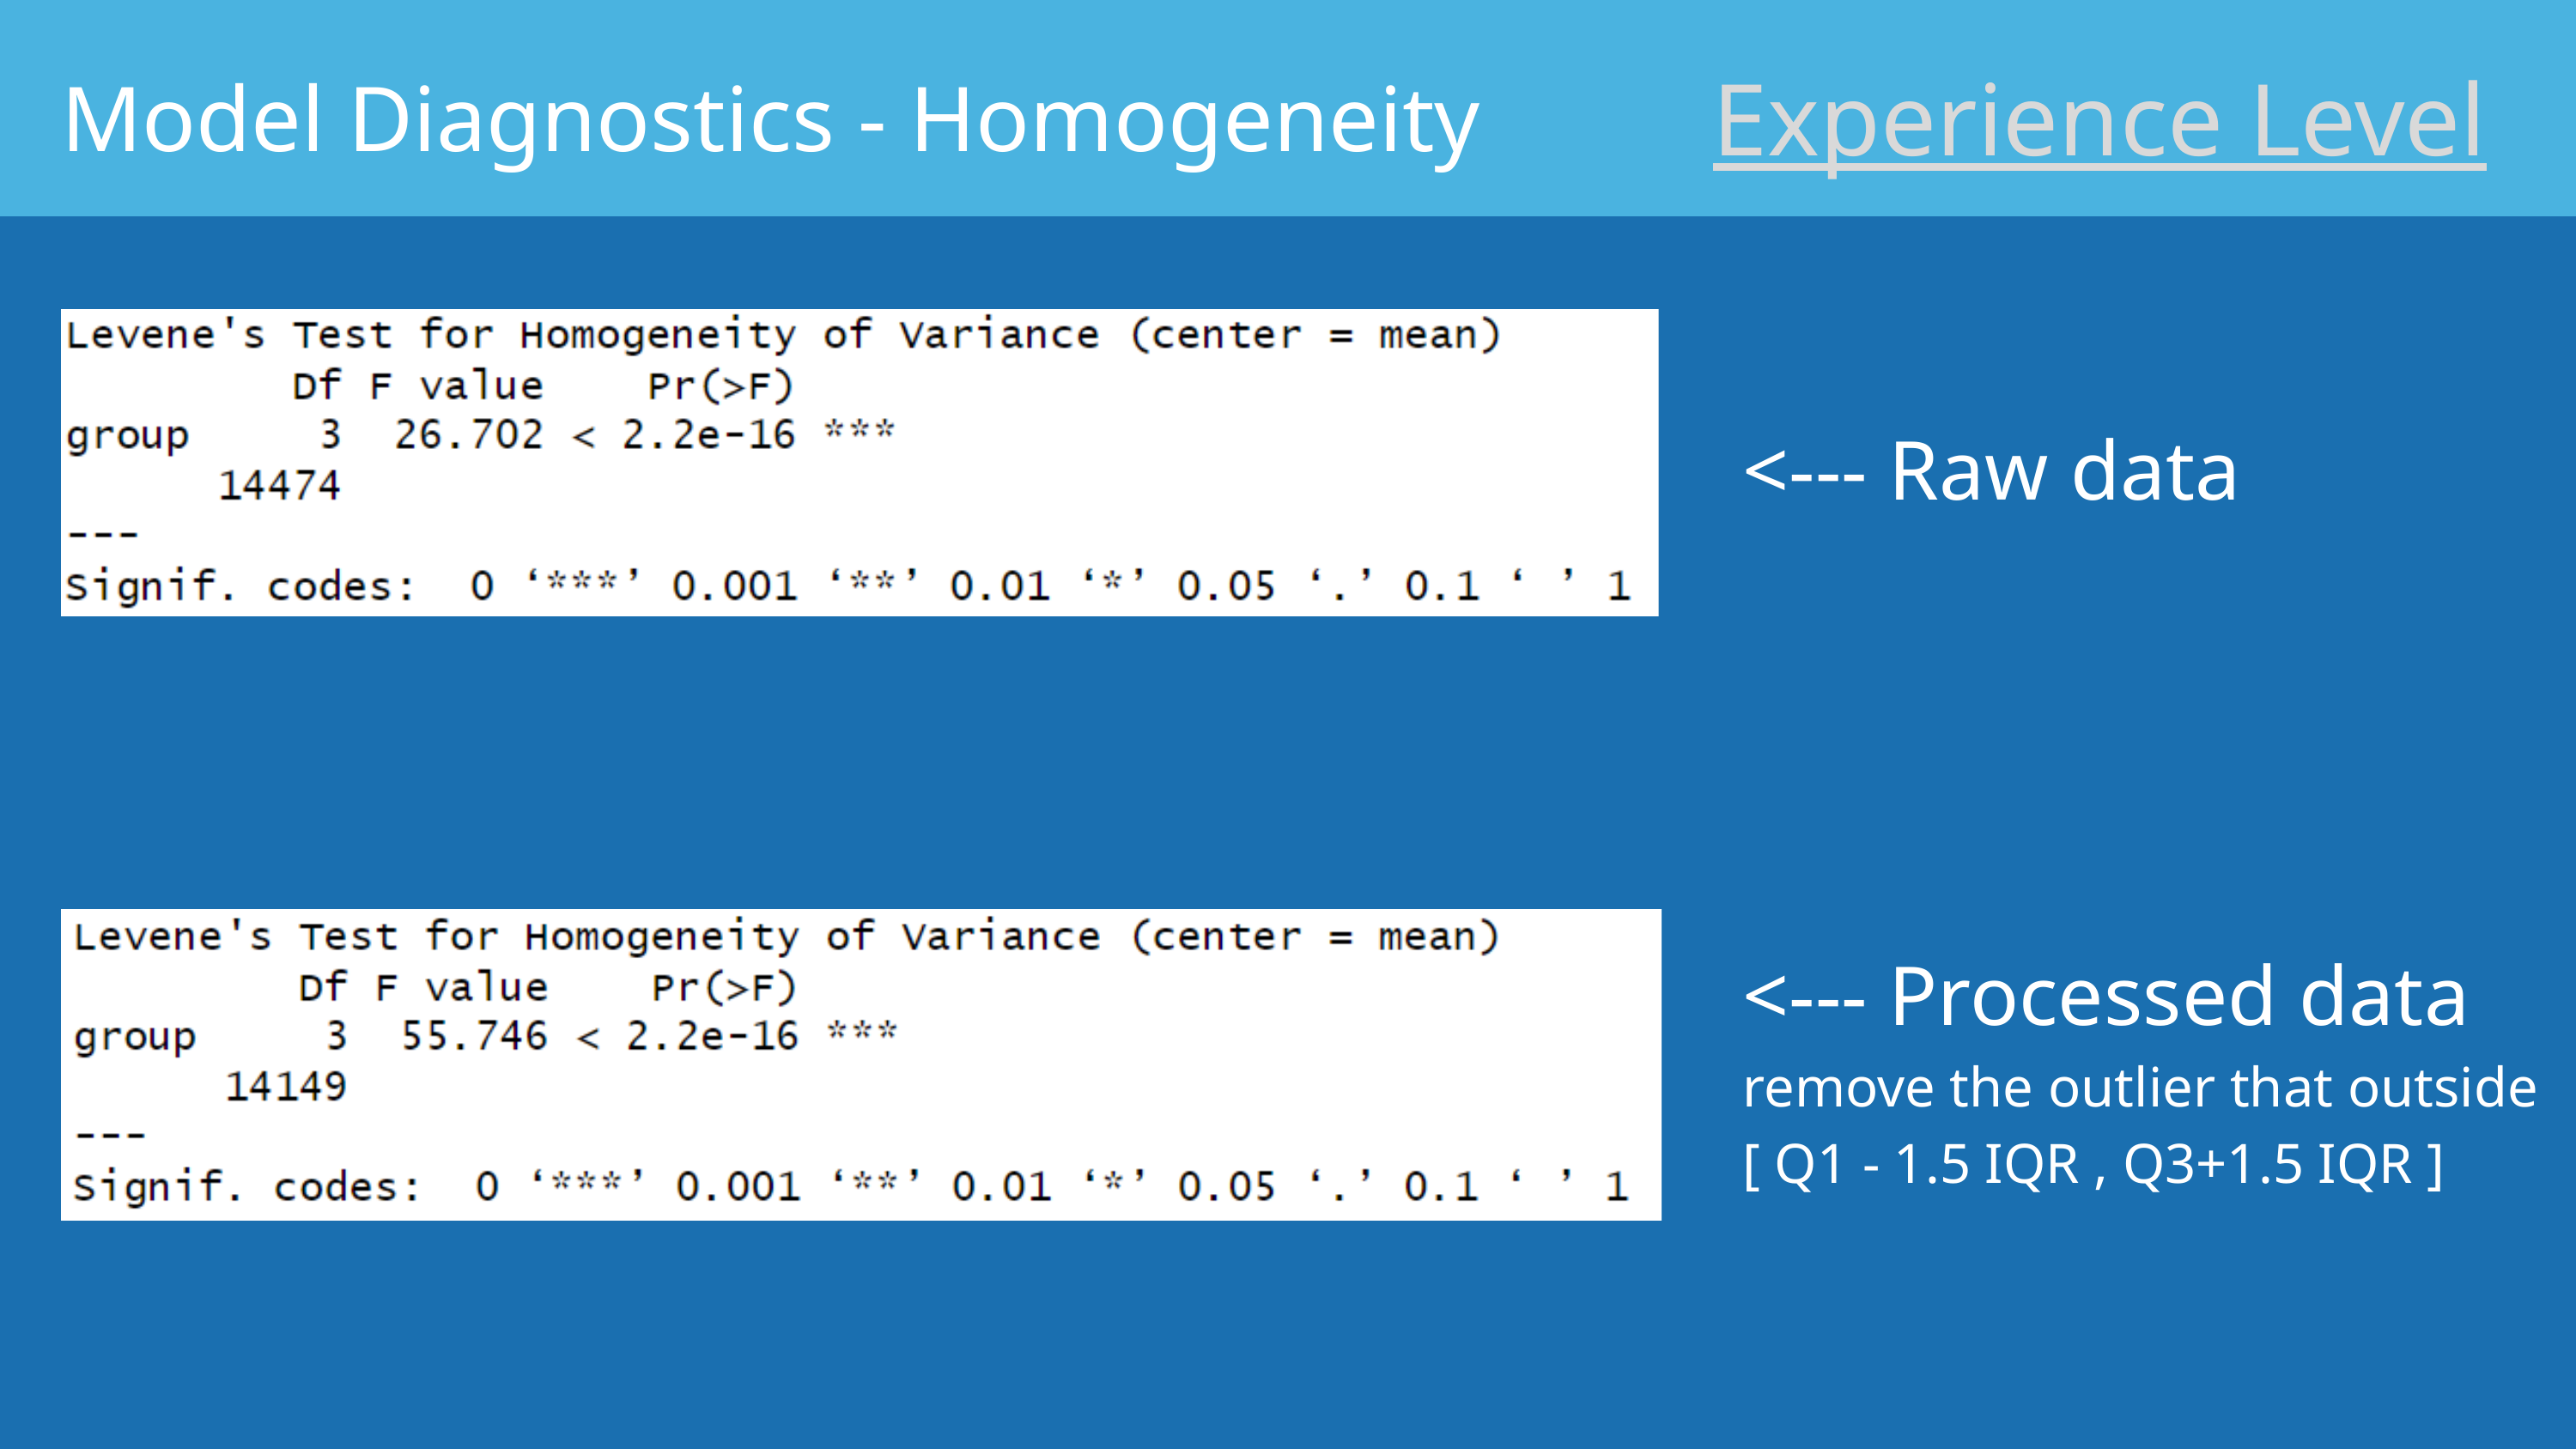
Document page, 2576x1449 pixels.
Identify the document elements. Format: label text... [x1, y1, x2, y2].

text_box [61, 309, 1659, 616]
text_box <--- Processed data remove the outlier that outside [ Q1 - 1.5 IQR , Q3+1.5 IQR ] [1742, 928, 2576, 1195]
text_box [61, 909, 1662, 1221]
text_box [0, 0, 2576, 217]
text_box <--- Raw data [1742, 403, 2576, 517]
